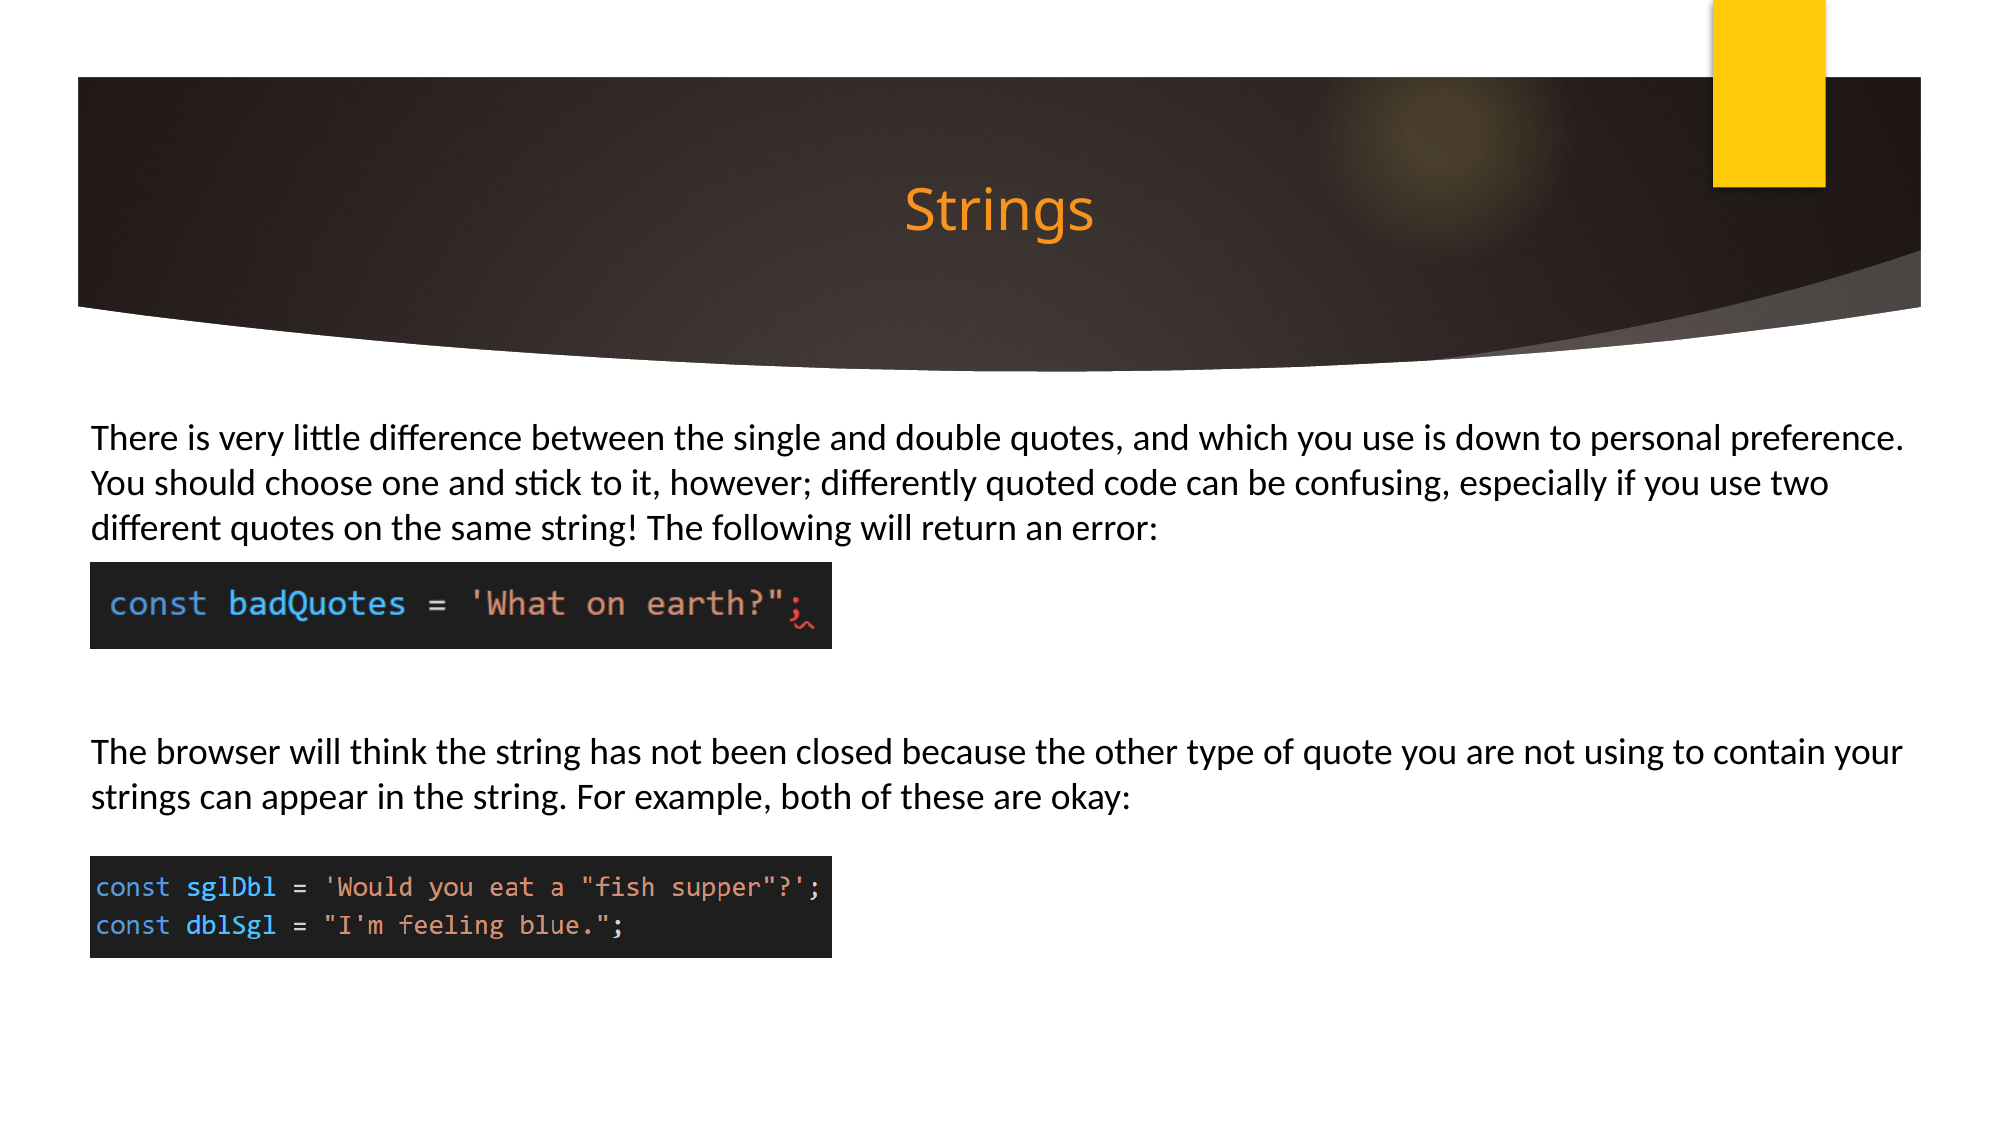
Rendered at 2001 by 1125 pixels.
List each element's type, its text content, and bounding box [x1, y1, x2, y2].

picture [79, 78, 1920, 371]
text_box There is very little difference between the single and double quotes, and which you use is down to personal preference. You should choose one and stick to it, however; differently quoted code can be confusing, especially if you use two different quotes on the same string! The following will return an error: [75, 405, 1925, 556]
title Objects [1507, 311, 1749, 355]
title Strings [396, 167, 1604, 250]
picture [90, 855, 832, 958]
text_box The browser will think the string has not been closed because the other type of quote you are not using to contain your strings can appear in the string. For example, both of these are okay: [75, 719, 1925, 825]
picture [90, 562, 832, 649]
